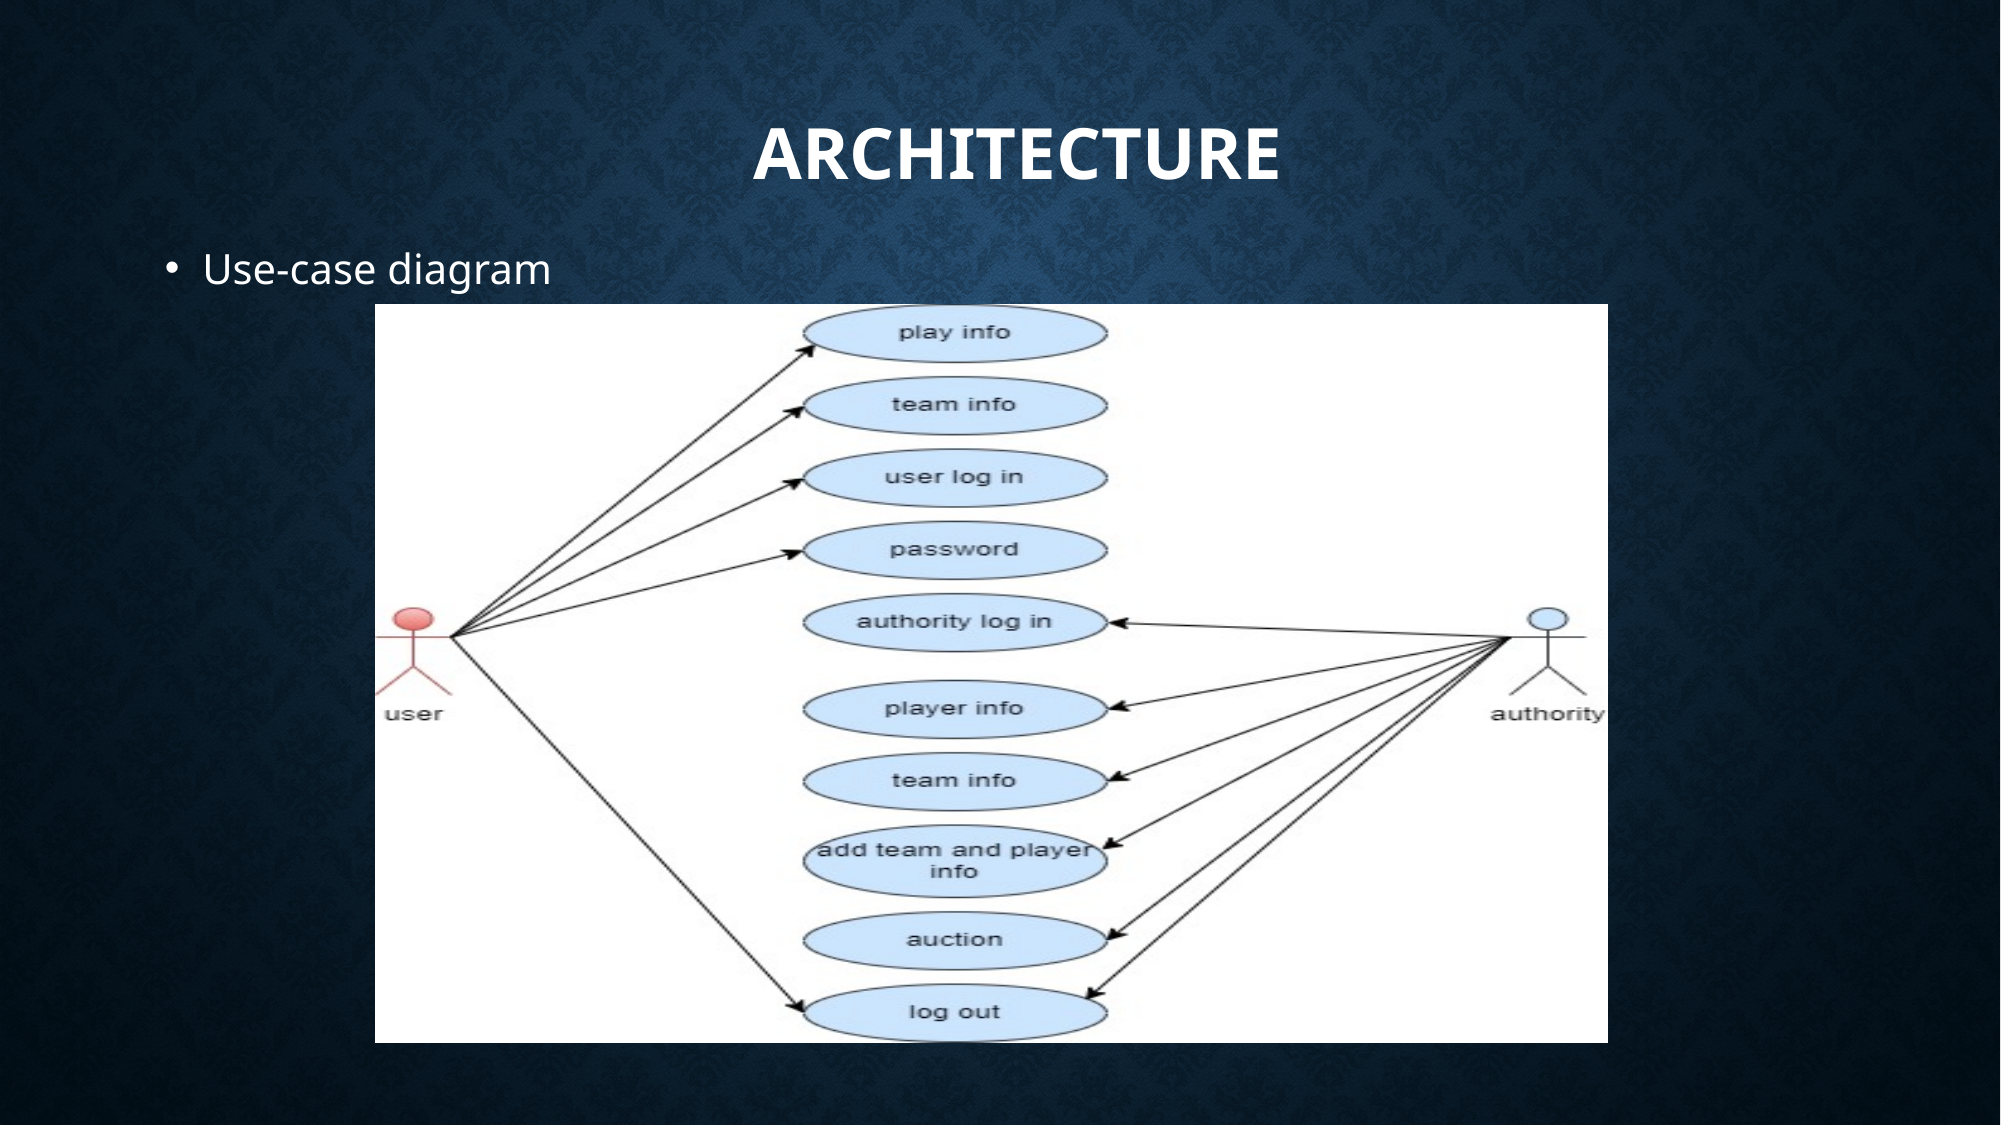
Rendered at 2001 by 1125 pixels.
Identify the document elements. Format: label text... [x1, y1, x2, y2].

title Architecture [292, 89, 1743, 224]
picture [374, 304, 1609, 1044]
list Use-case diagram [149, 224, 1849, 305]
